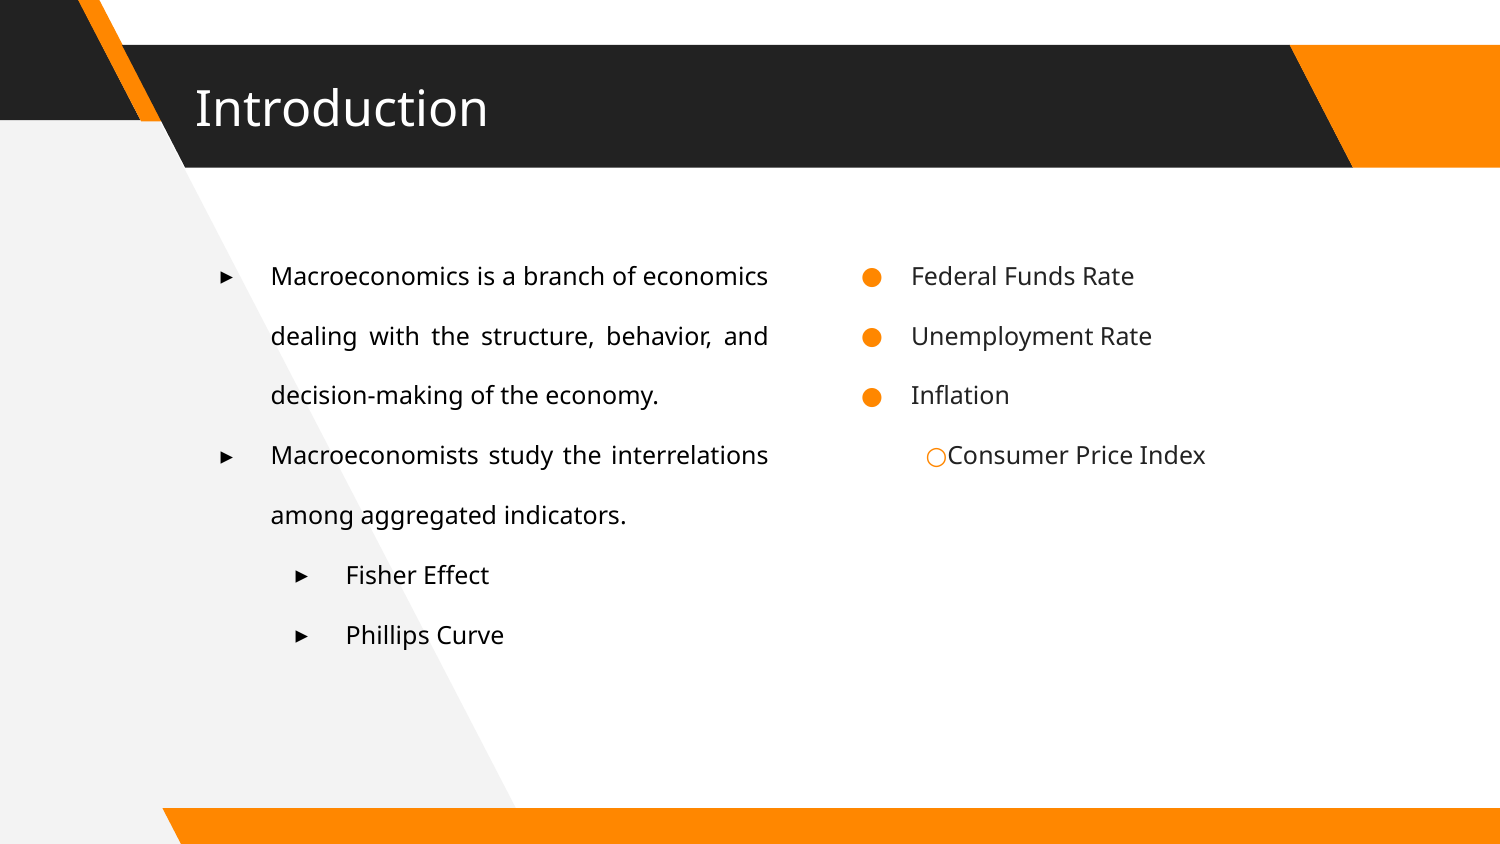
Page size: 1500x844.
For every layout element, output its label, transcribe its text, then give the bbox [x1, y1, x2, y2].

list Macroeconomics is a branch of economics dealing with the structure, behavior, and decision-making of the economy. Macroeconomists study the interrelations among aggregated indicators. Fisher Effect Phillips Curve [180, 215, 785, 796]
list Federal Funds Rate Unemployment Rate Inflation Consumer Price Index [821, 215, 1426, 796]
title Introduction [180, 44, 1424, 168]
